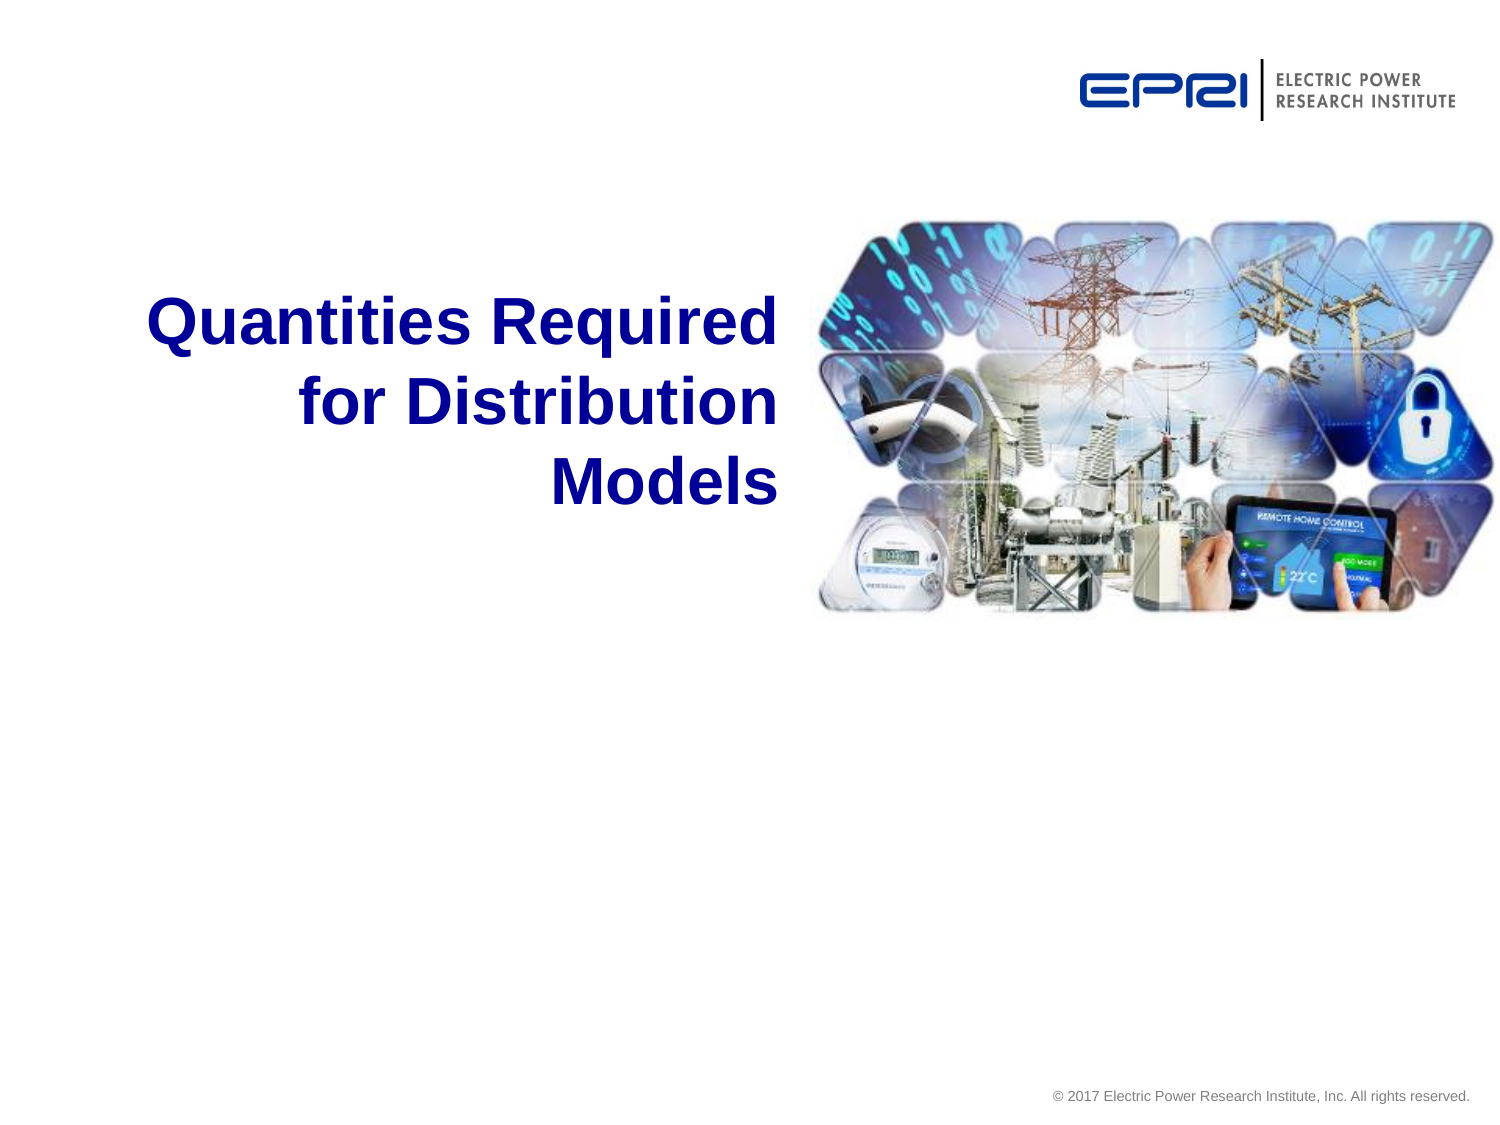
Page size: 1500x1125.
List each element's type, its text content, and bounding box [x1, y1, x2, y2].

picture [1080, 59, 1455, 121]
title Quantities Required for Distribution Models [44, 179, 796, 616]
picture [810, 194, 1500, 620]
